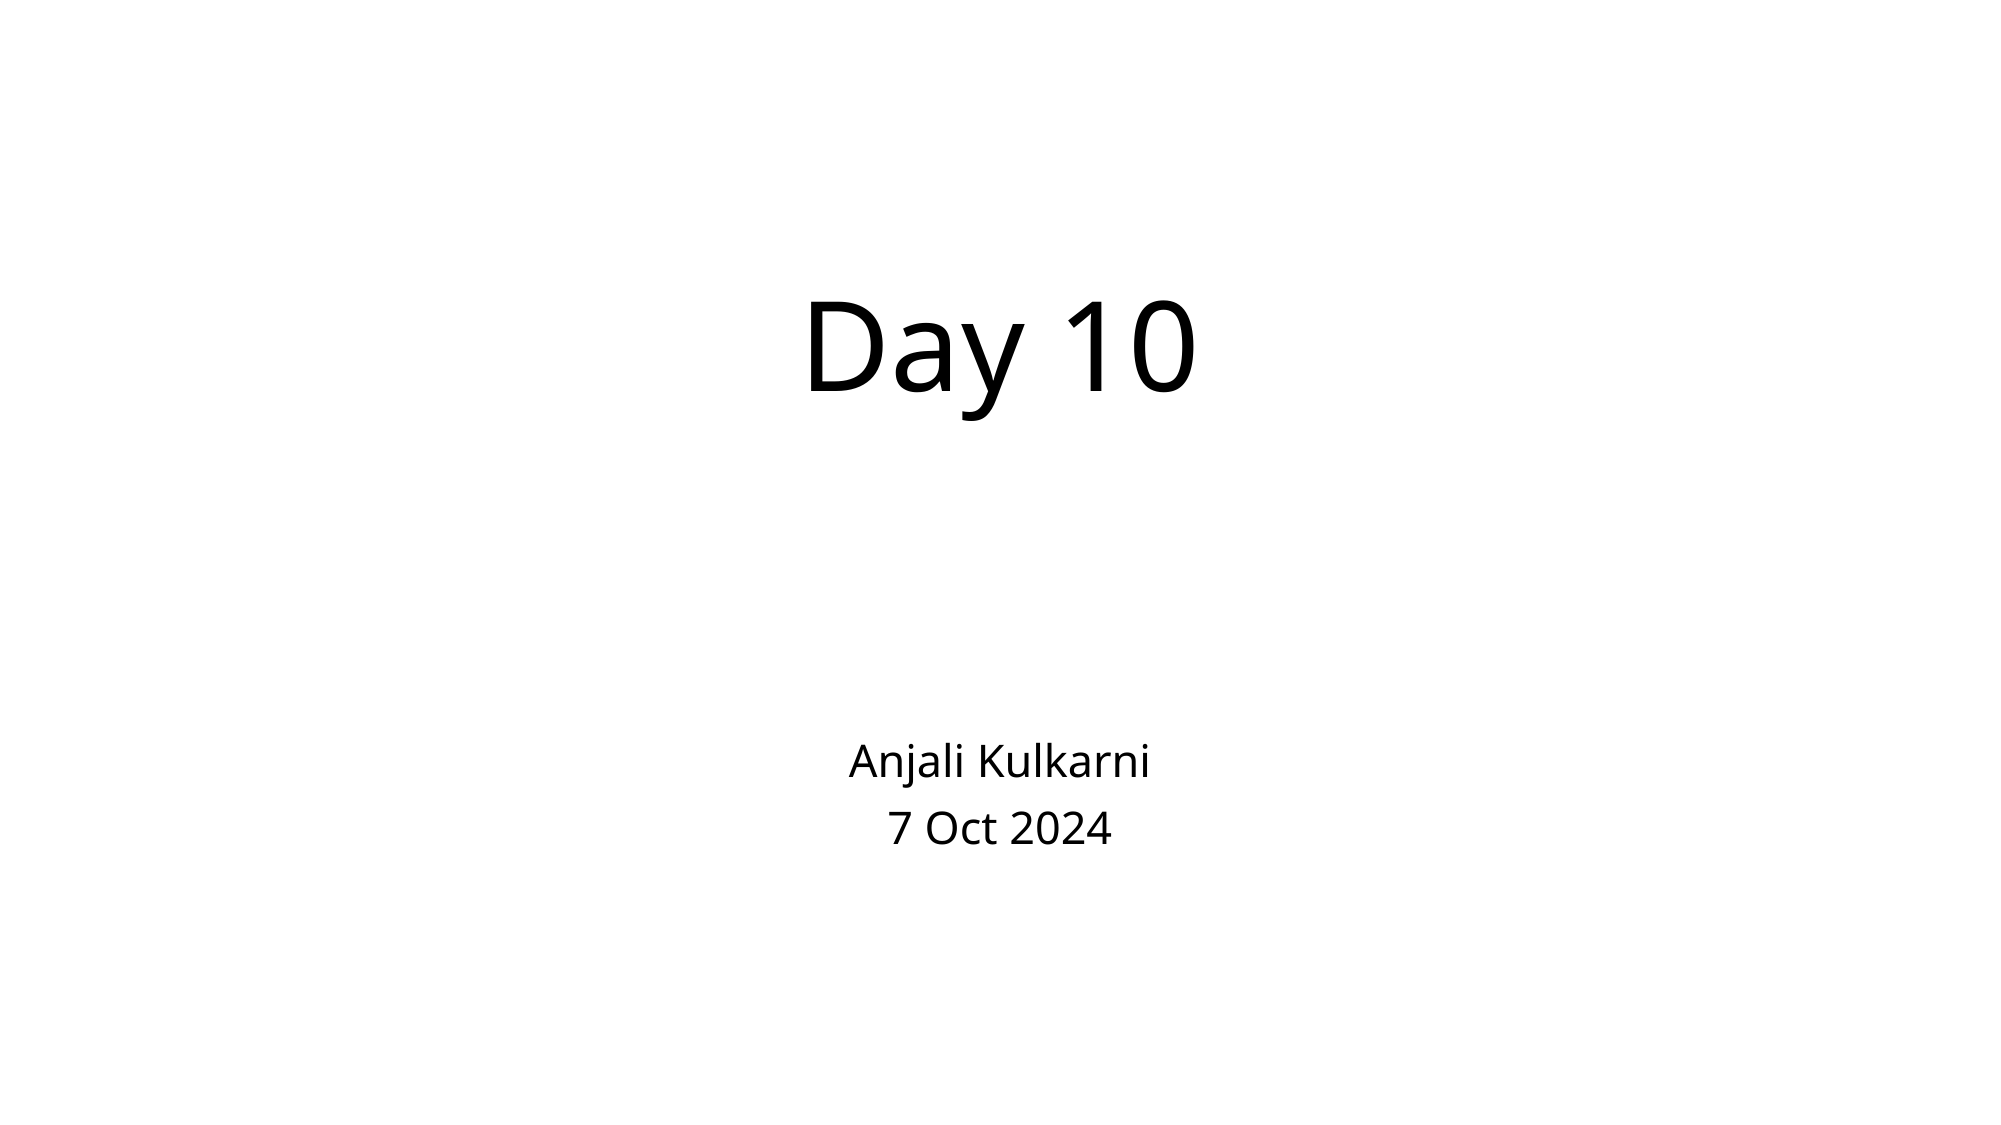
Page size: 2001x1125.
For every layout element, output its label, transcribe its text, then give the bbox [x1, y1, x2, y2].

title Day 10 [249, 184, 1750, 576]
subtitle Anjali Kulkarni 7 Oct 2024 [249, 590, 1750, 863]
